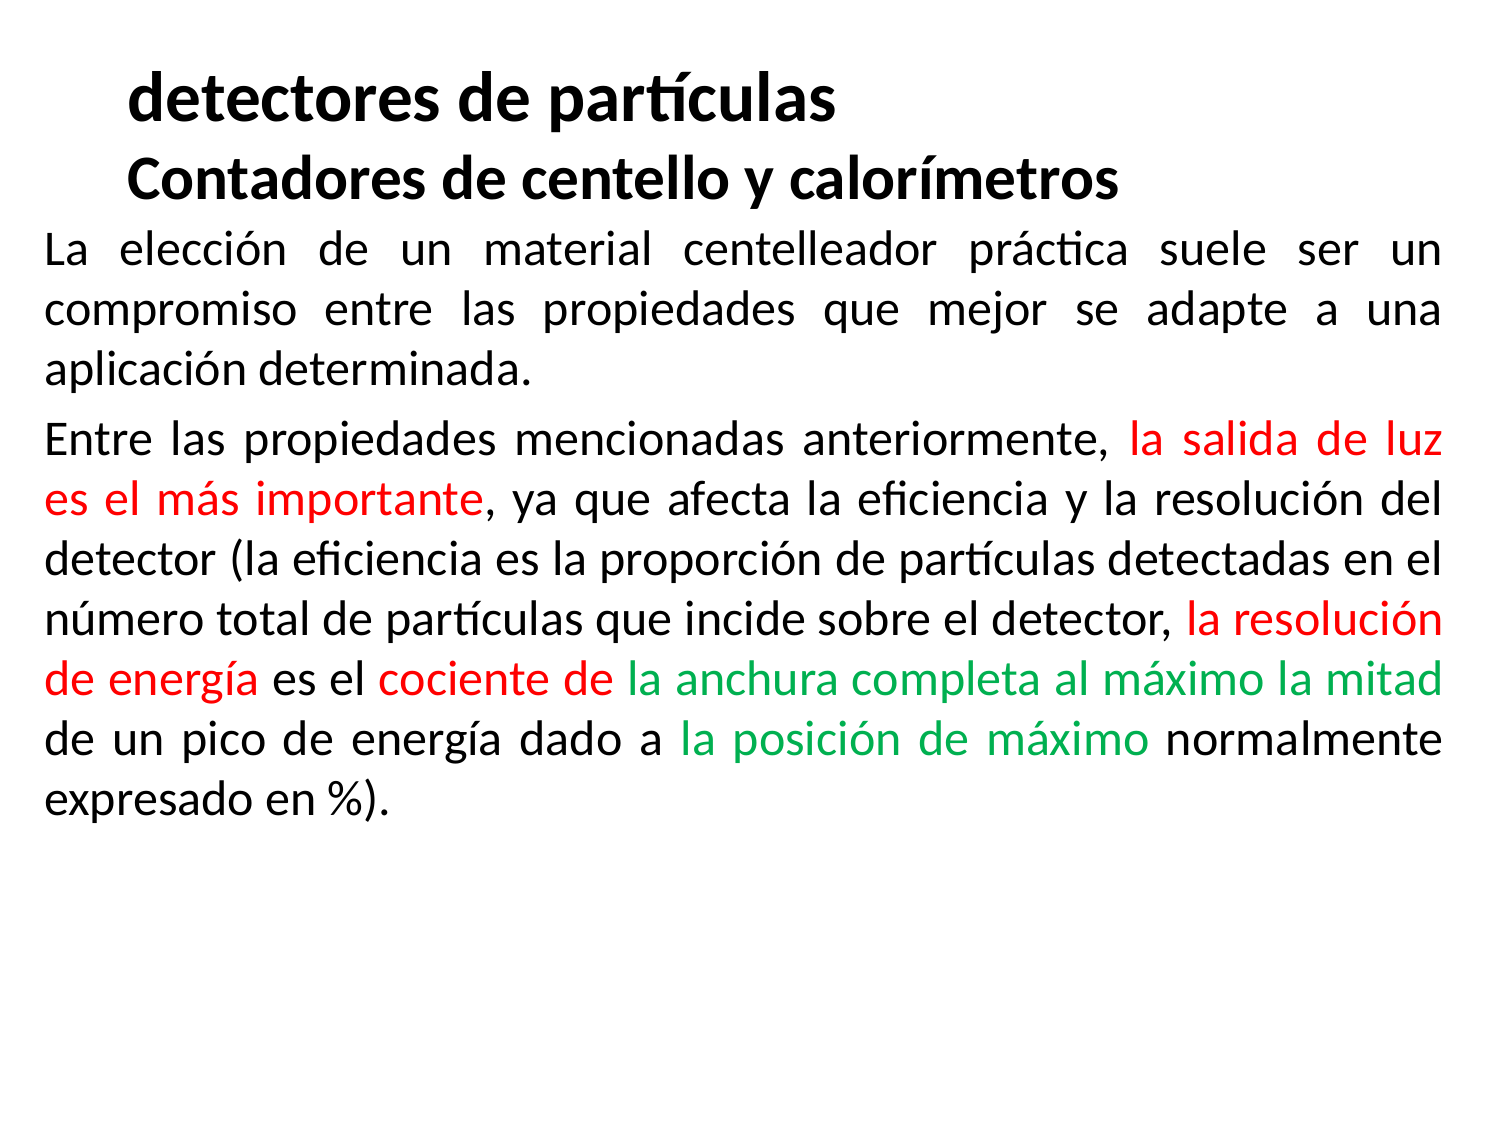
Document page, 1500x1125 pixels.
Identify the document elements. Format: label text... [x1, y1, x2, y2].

title detectores de partículas Contadores de centello y calorímetros [112, 42, 1388, 208]
subtitle La elección de un material centelleador práctica suele ser un compromiso entre las propiedades que mejor se adapte a una aplicación determinada. Entre las propiedades mencionadas anteriormente, la salida de luz es el más importante, ya que afecta la eficiencia y la resolución del detector (la eficiencia es la proporción de partículas detectadas en el número total de partículas que incide sobre el detector, la resolución de energía es el cociente de la anchura completa al máximo la mitad de un pico de energía dado a la posición de máximo normalmente expresado en %). [29, 208, 1459, 1094]
